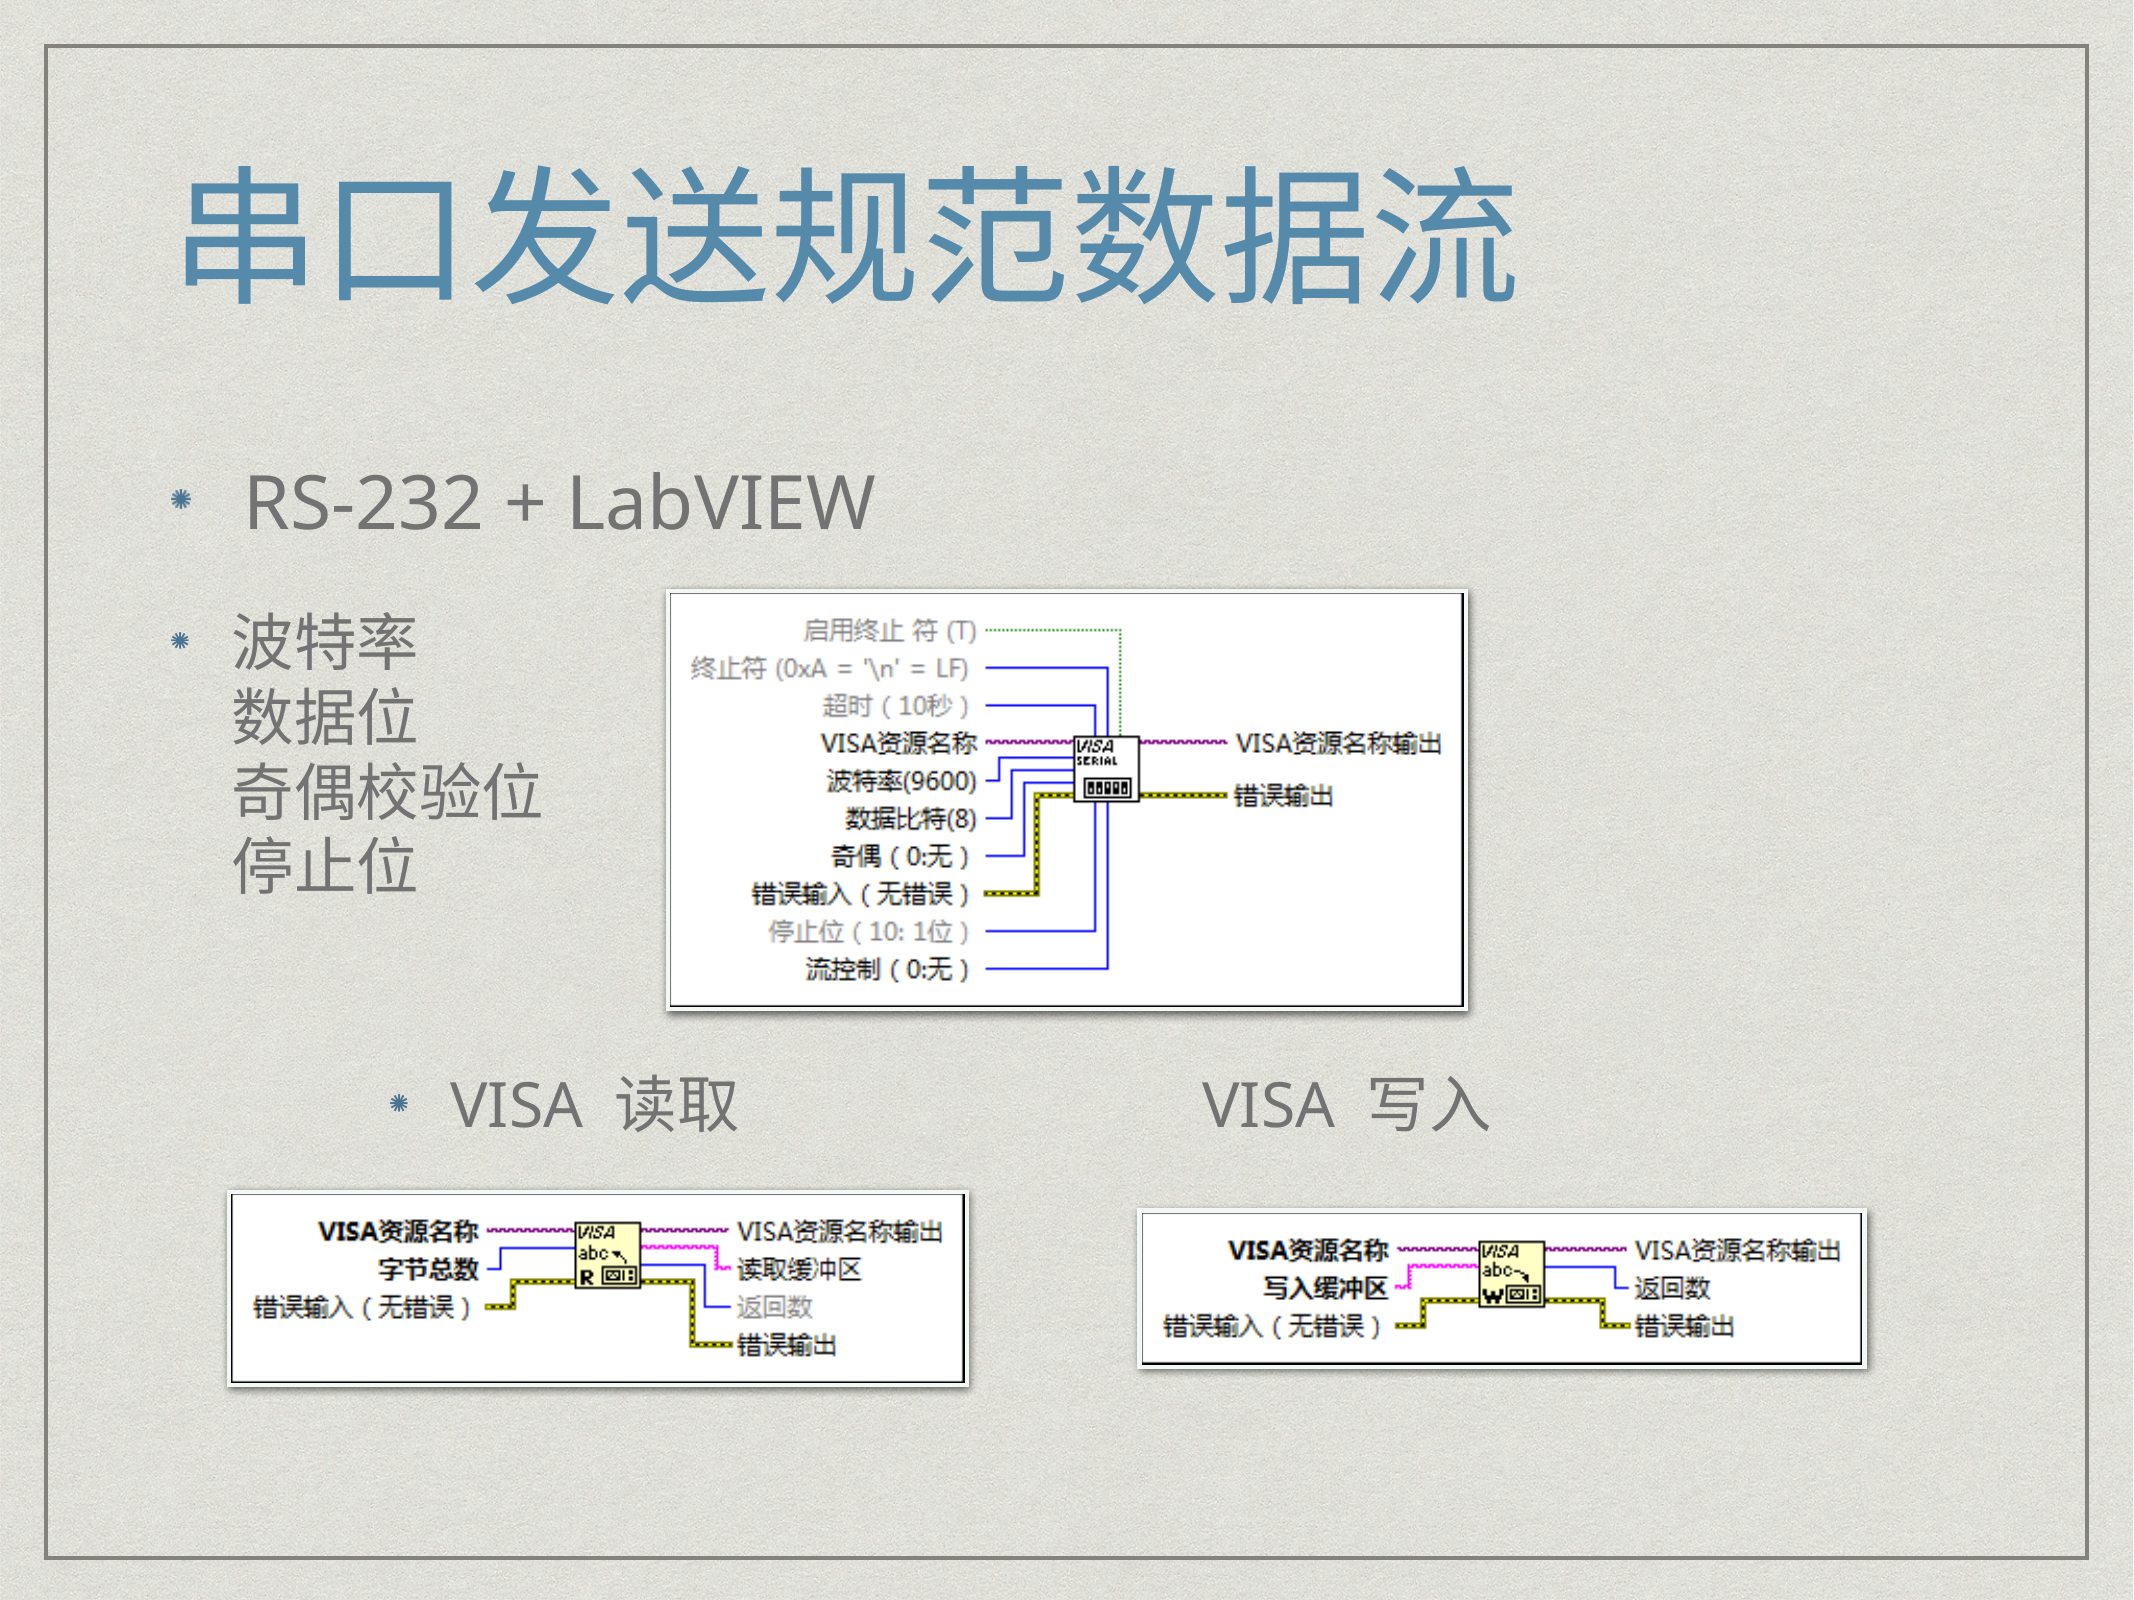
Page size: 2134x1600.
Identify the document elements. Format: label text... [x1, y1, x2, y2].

picture [0, 0, 2134, 1600]
title 串口发送规范数据流 [170, 43, 1963, 445]
list RS-232 + LabVIEW 波特率 数据位 奇偶校验位 停止位 VISA 读取 VISA 写入 [170, 453, 1963, 1393]
